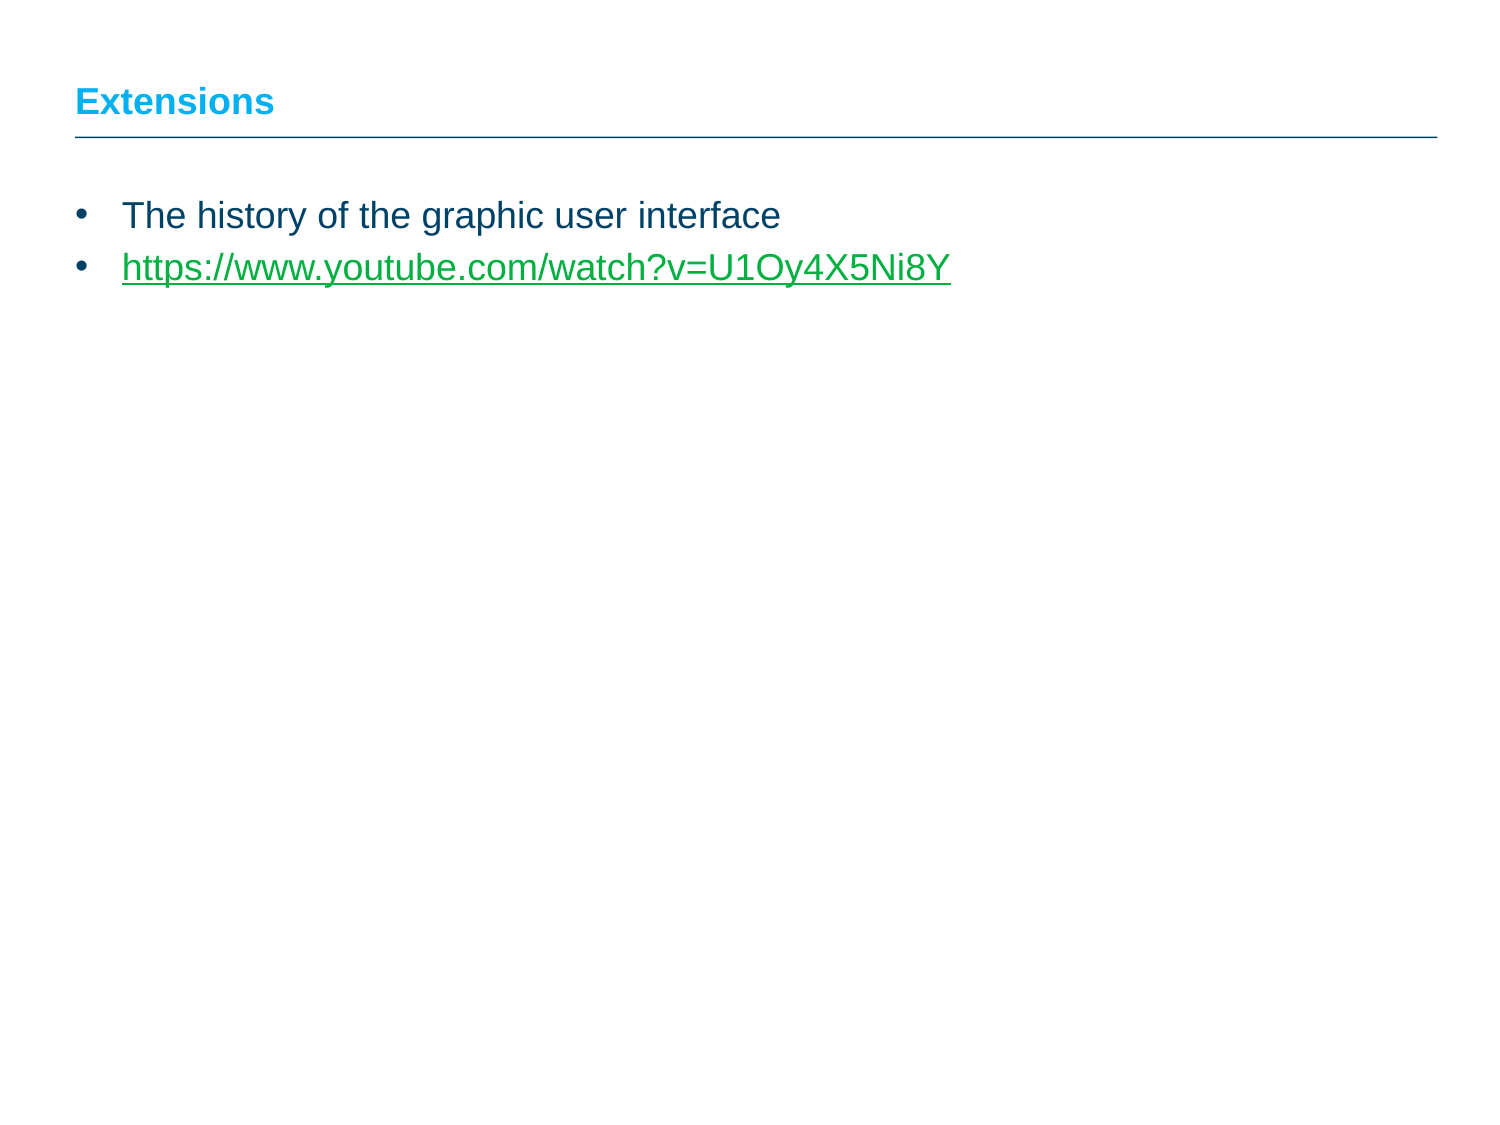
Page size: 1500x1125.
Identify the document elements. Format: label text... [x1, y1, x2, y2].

title Extensions [75, 64, 1438, 135]
list The history of the graphic user interface https://www.youtube.com/watch?v=U1Oy4X5Ni8Y [75, 190, 1438, 1019]
